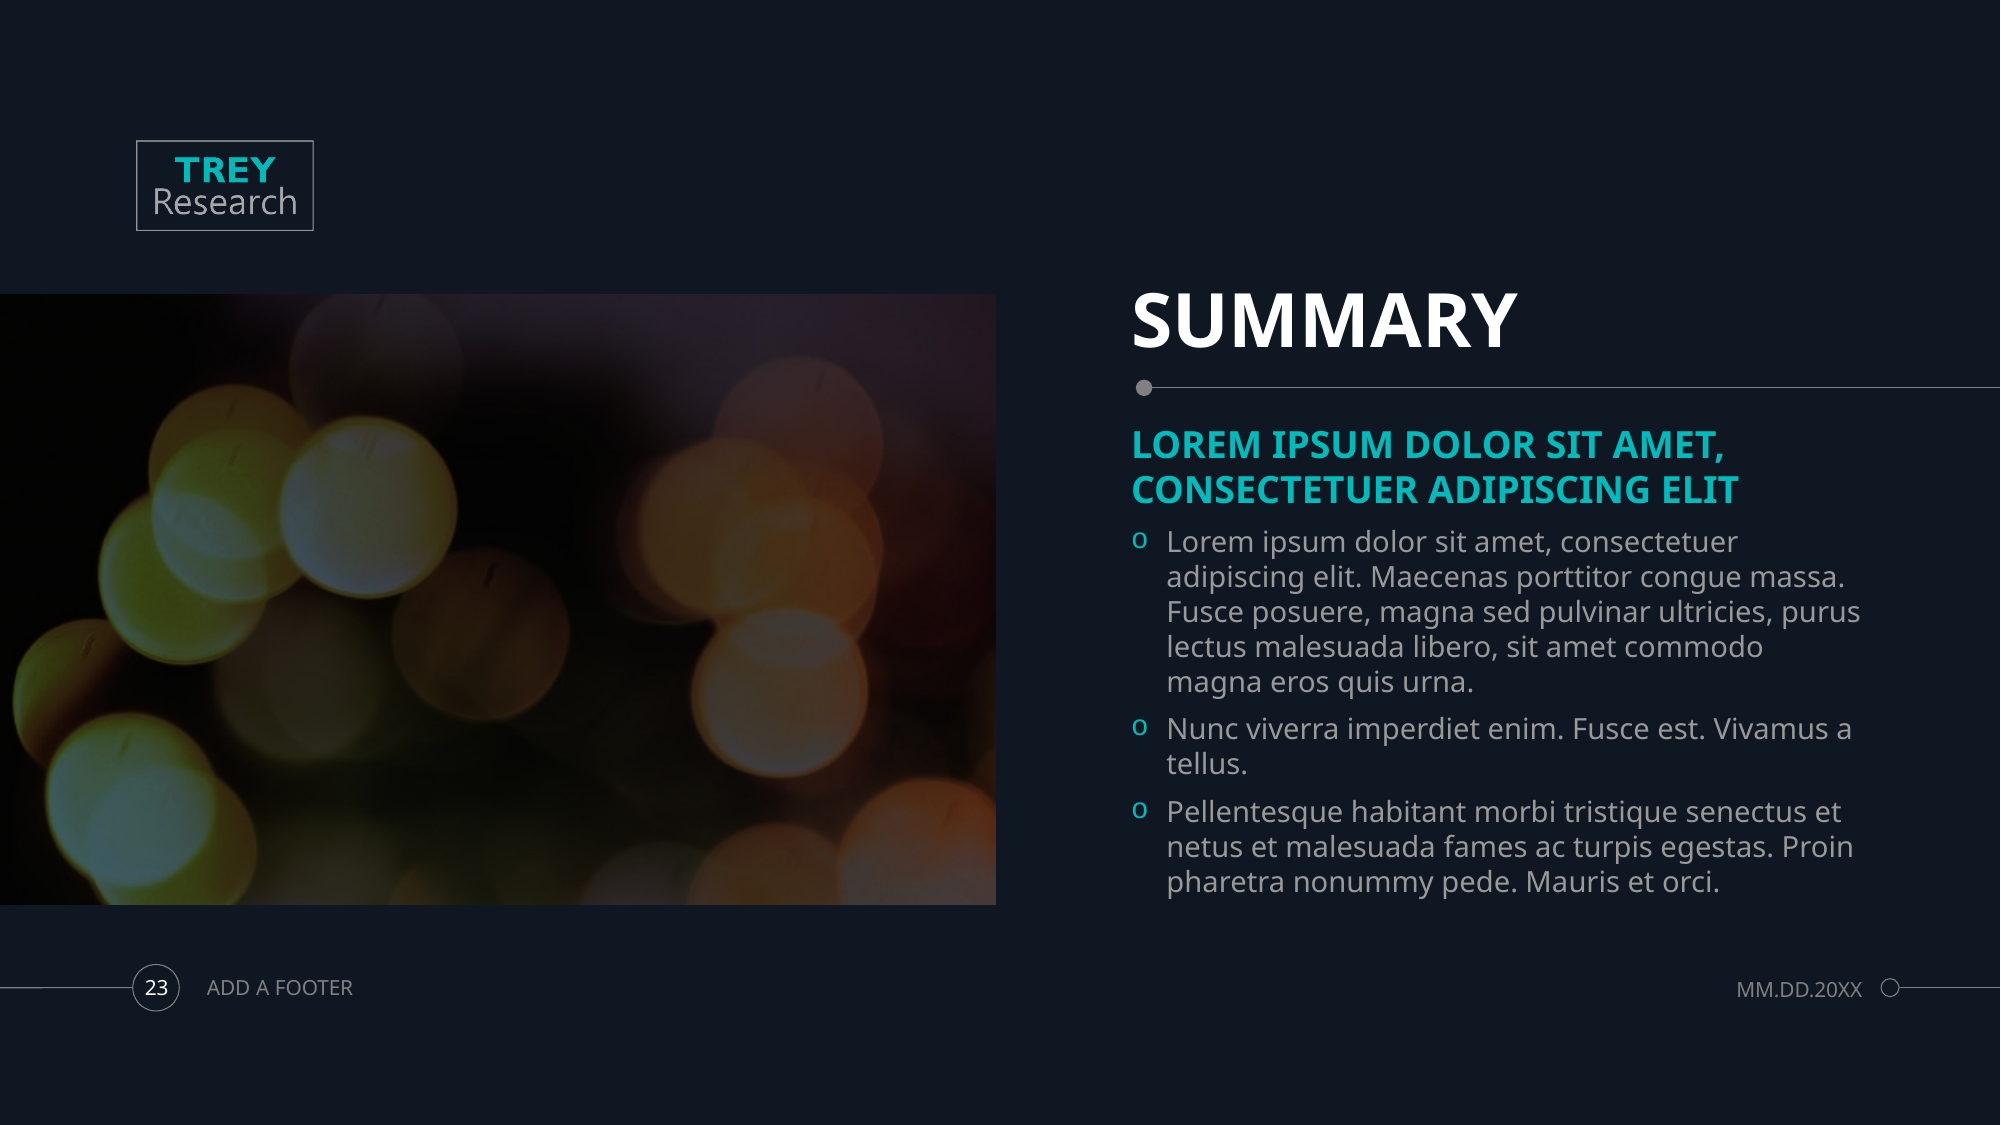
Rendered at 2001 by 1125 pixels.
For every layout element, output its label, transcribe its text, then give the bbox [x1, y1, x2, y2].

title SUMMARY [1131, 231, 1869, 364]
slide_number MM.DD.20XX [1643, 964, 1863, 1014]
footer ADD A FOOTER [191, 964, 671, 1014]
slide_number 23 [127, 964, 186, 1014]
picture [0, 294, 996, 905]
list Lorem ipsum dolor sit amet, consectetuer adipiscing elit. Maecenas porttitor congue massa. Fusce posuere, magna sed pulvinar ultricies, purus lectus malesuada libero, sit amet commodo magna eros quis urna. Nunc viverra imperdiet enim. Fusce est. Vivamus a tellus. Pellentesque habitant morbi tristique senectus et netus et malesuada fames ac turpis egestas. Proin pharetra nonummy pede. Mauris et orci. [1131, 523, 1867, 923]
list LOREM IPSUM DOLOR SIT AMET, CONSECTETUER ADIPISCING ELIT [1131, 420, 1865, 515]
picture [136, 140, 314, 231]
